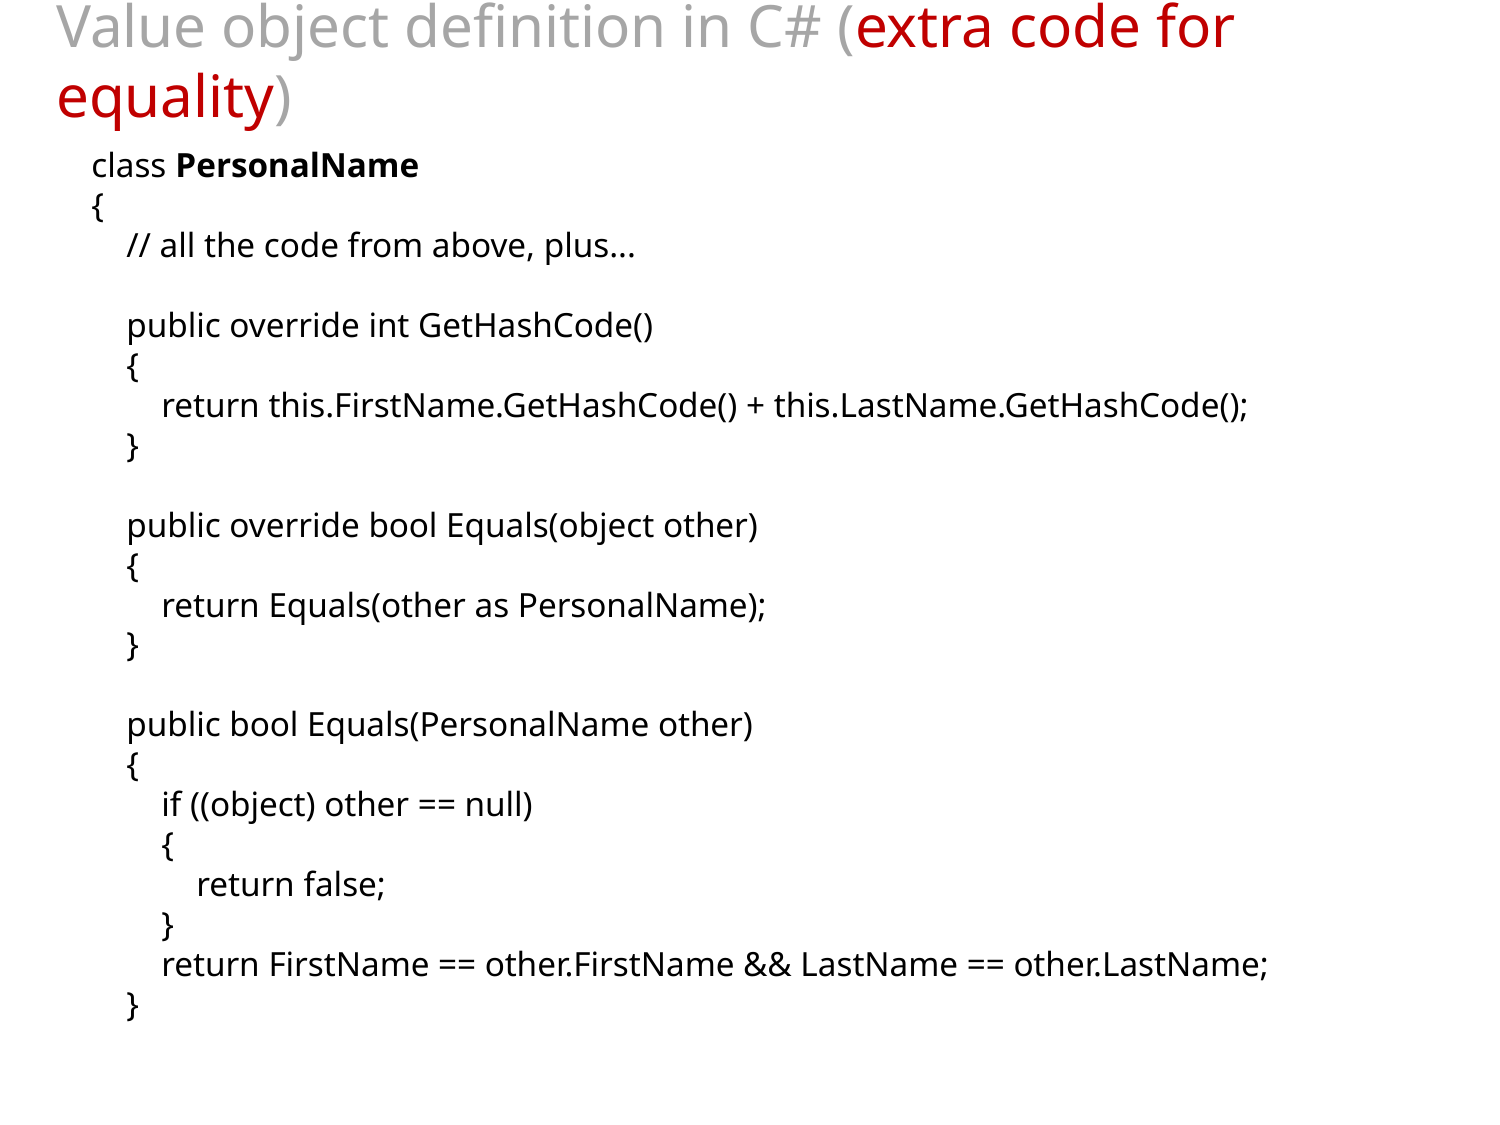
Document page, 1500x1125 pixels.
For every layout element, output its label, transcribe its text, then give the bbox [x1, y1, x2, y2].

title Value object definition in C# (extra code for equality) [41, 19, 1459, 100]
text_box class PersonalName { // all the code from above, plus... public override int GetHashCode() { return this.FirstName.GetHashCode() + this.LastName.GetHashCode(); } public override bool Equals(object other) { return Equals(other as PersonalName); } public bool Equals(PersonalName other) { if ((object) other == null) { return false; } return FirstName == other.FirstName && LastName == other.LastName; } [76, 137, 1447, 1031]
